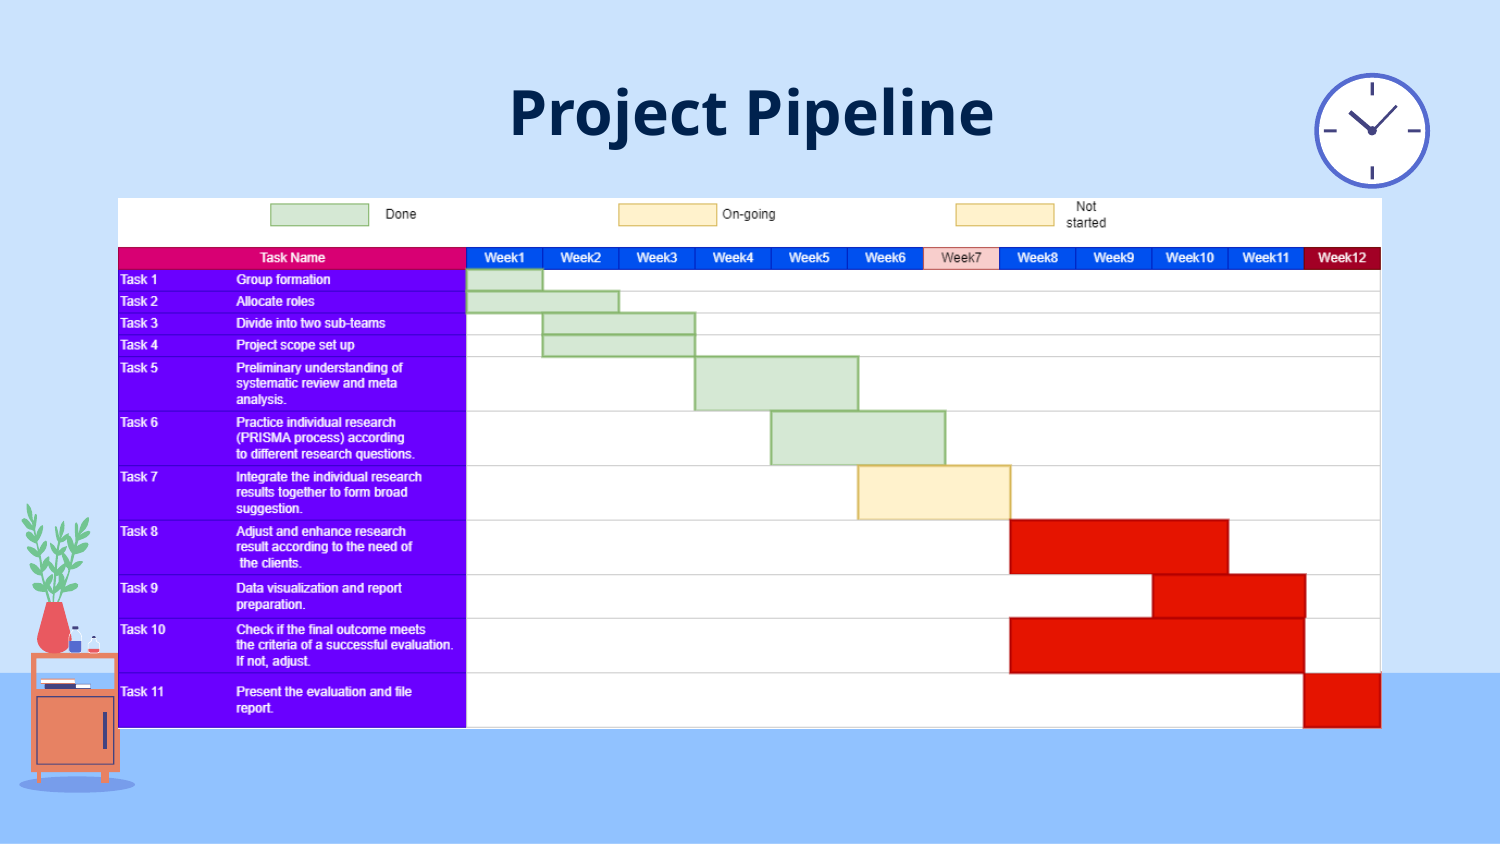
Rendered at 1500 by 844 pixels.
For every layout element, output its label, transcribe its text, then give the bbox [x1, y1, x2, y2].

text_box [18, 503, 136, 793]
picture [117, 198, 1383, 729]
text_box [1314, 72, 1431, 189]
title Project Pipeline [118, 72, 1313, 167]
